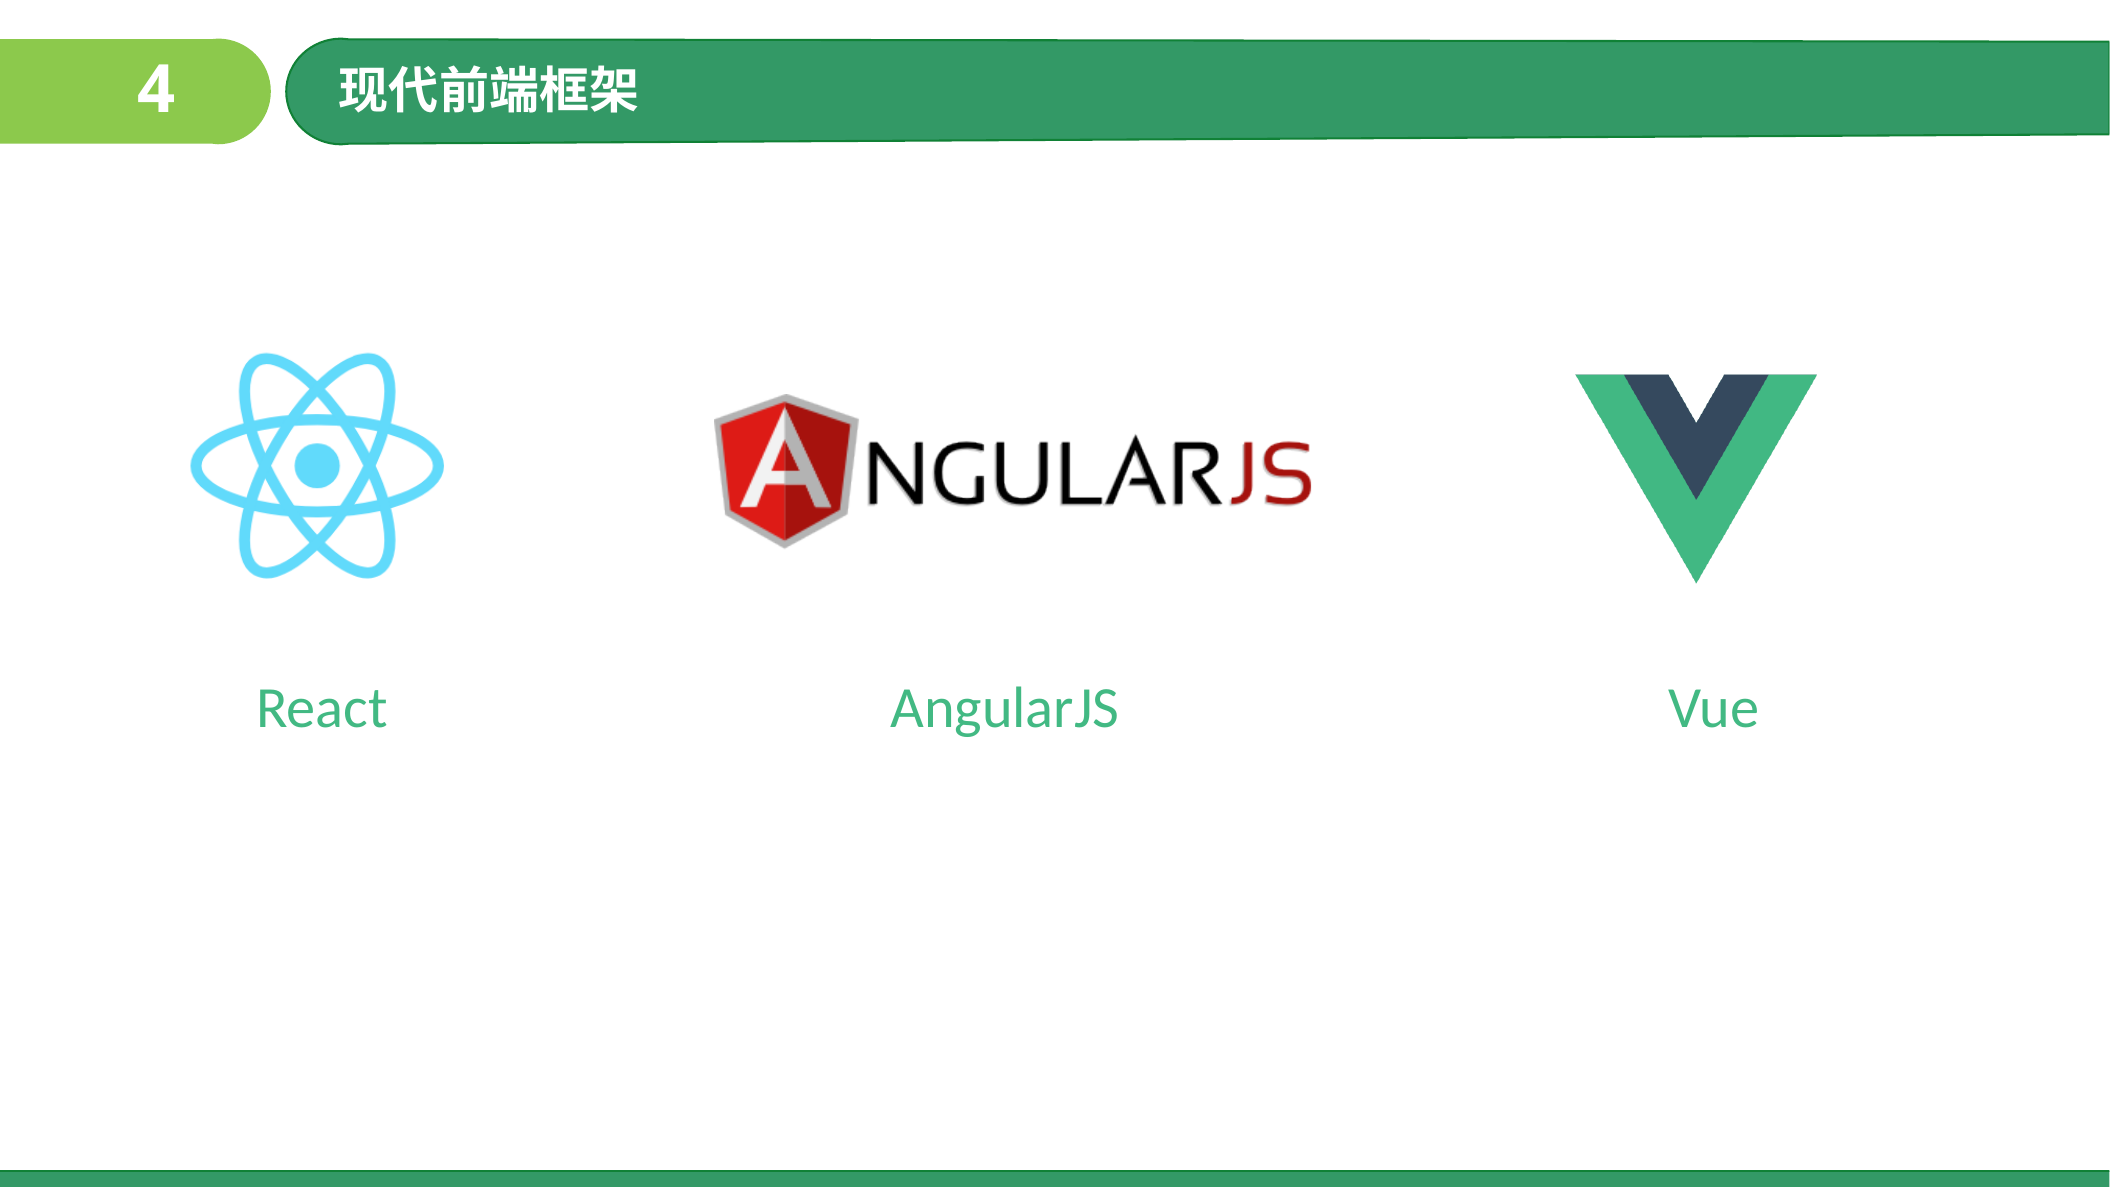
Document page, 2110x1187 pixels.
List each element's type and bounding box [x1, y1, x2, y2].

text_box [0, 38, 2110, 1187]
picture [157, 313, 488, 630]
picture [1575, 358, 1817, 600]
picture [713, 394, 1313, 564]
